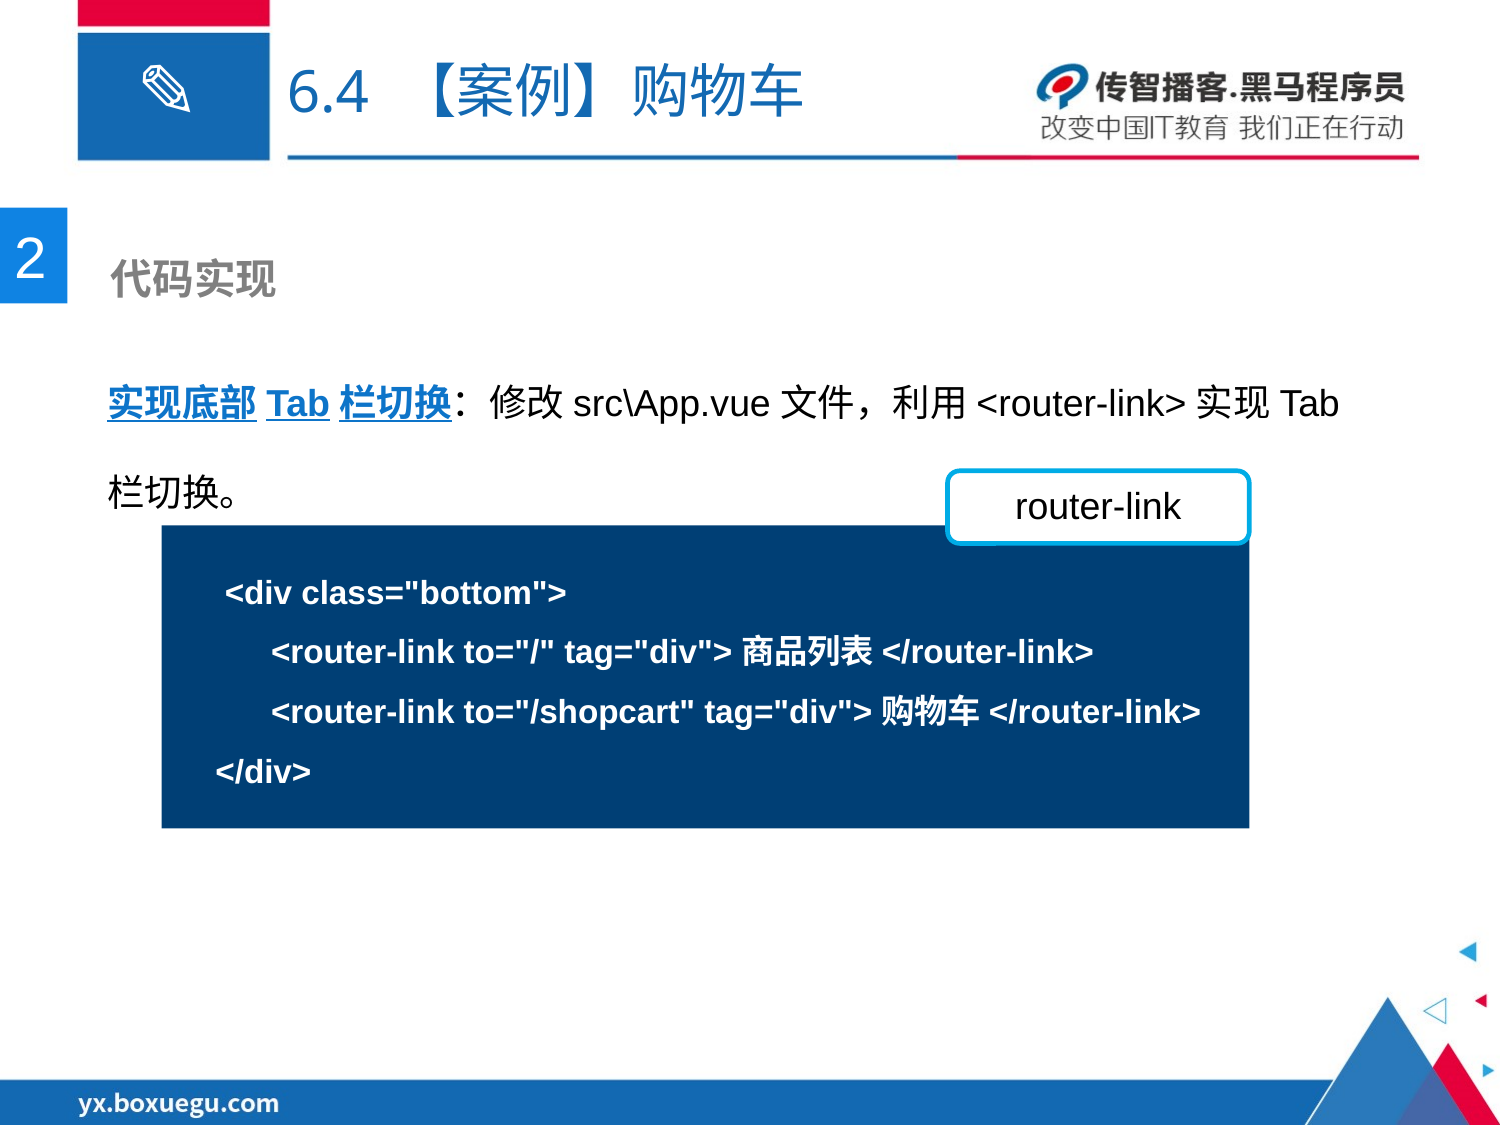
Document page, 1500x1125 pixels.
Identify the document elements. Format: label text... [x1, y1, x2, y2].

text_box 6.4 【案例】购物车 [271, 25, 1046, 153]
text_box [161, 525, 1250, 829]
picture [0, 1, 1500, 1125]
text_box router-link [947, 470, 1250, 524]
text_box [0, 207, 68, 304]
text_box 代码实现 [70, 245, 842, 310]
text_box 实现底部Tab栏切换：修改src\App.vue文件，利用<router-link>实现Tab栏切换。 [92, 326, 1390, 522]
